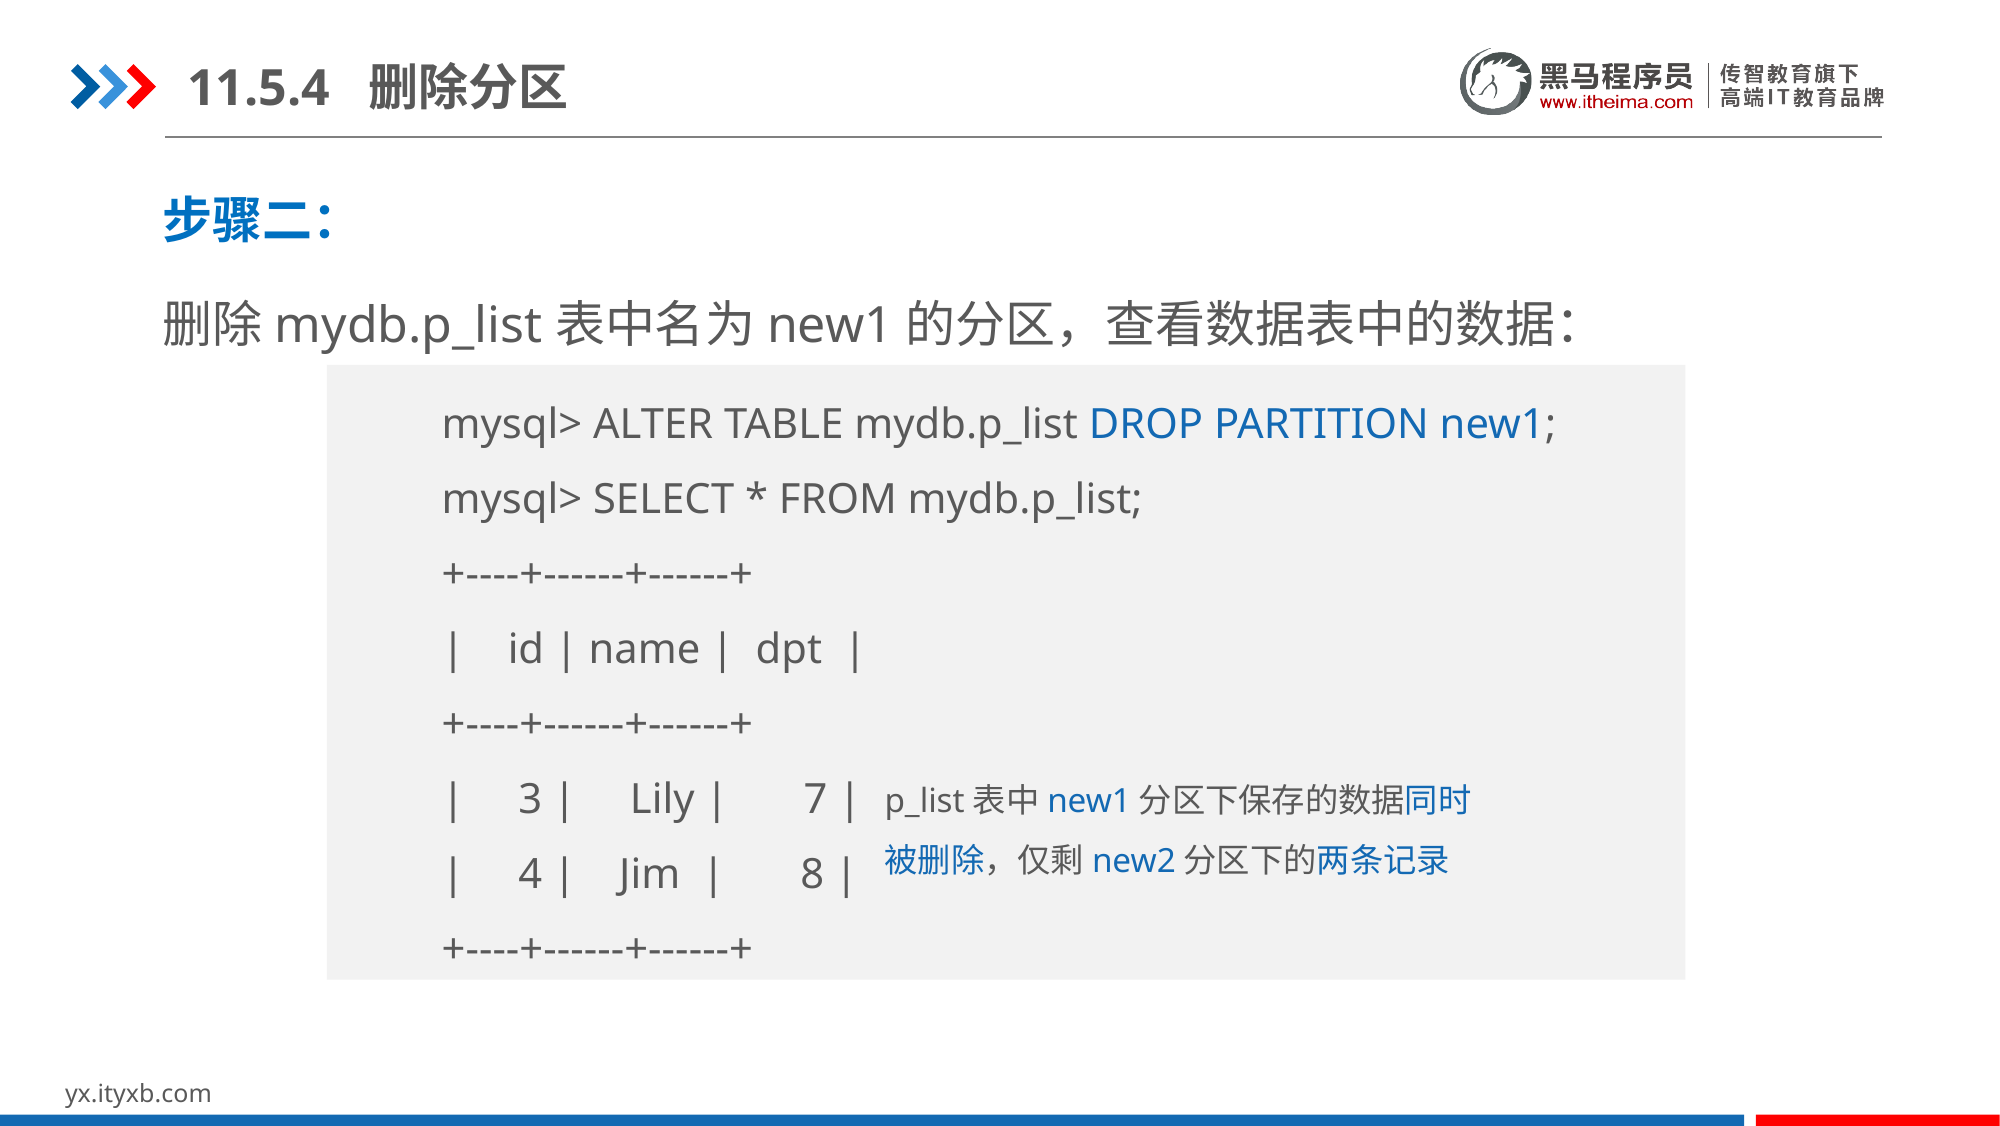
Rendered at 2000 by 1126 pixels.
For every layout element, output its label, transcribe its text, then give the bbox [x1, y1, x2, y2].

text_box 11.5.4 删除分区 [187, 43, 1047, 127]
text_box mysql> ALTER TABLE mydb.p_list DROP PARTITION new1; mysql> SELECT * FROM mydb.p_list; +----+------+------+ | id | name | dpt | +----+------+------+ | 3 | Lily | 7 | | 4 | Jim | 8 | +----+------+------+ [326, 364, 1686, 980]
picture [1460, 48, 1887, 115]
text_box 步骤二： [148, 180, 894, 255]
text_box p_list表中new1分区下保存的数据同时被删除，仅剩new2分区下的两条记录 [869, 751, 1489, 887]
text_box 删除mydb.p_list表中名为new1的分区，查看数据表中的数据： [148, 255, 1865, 361]
